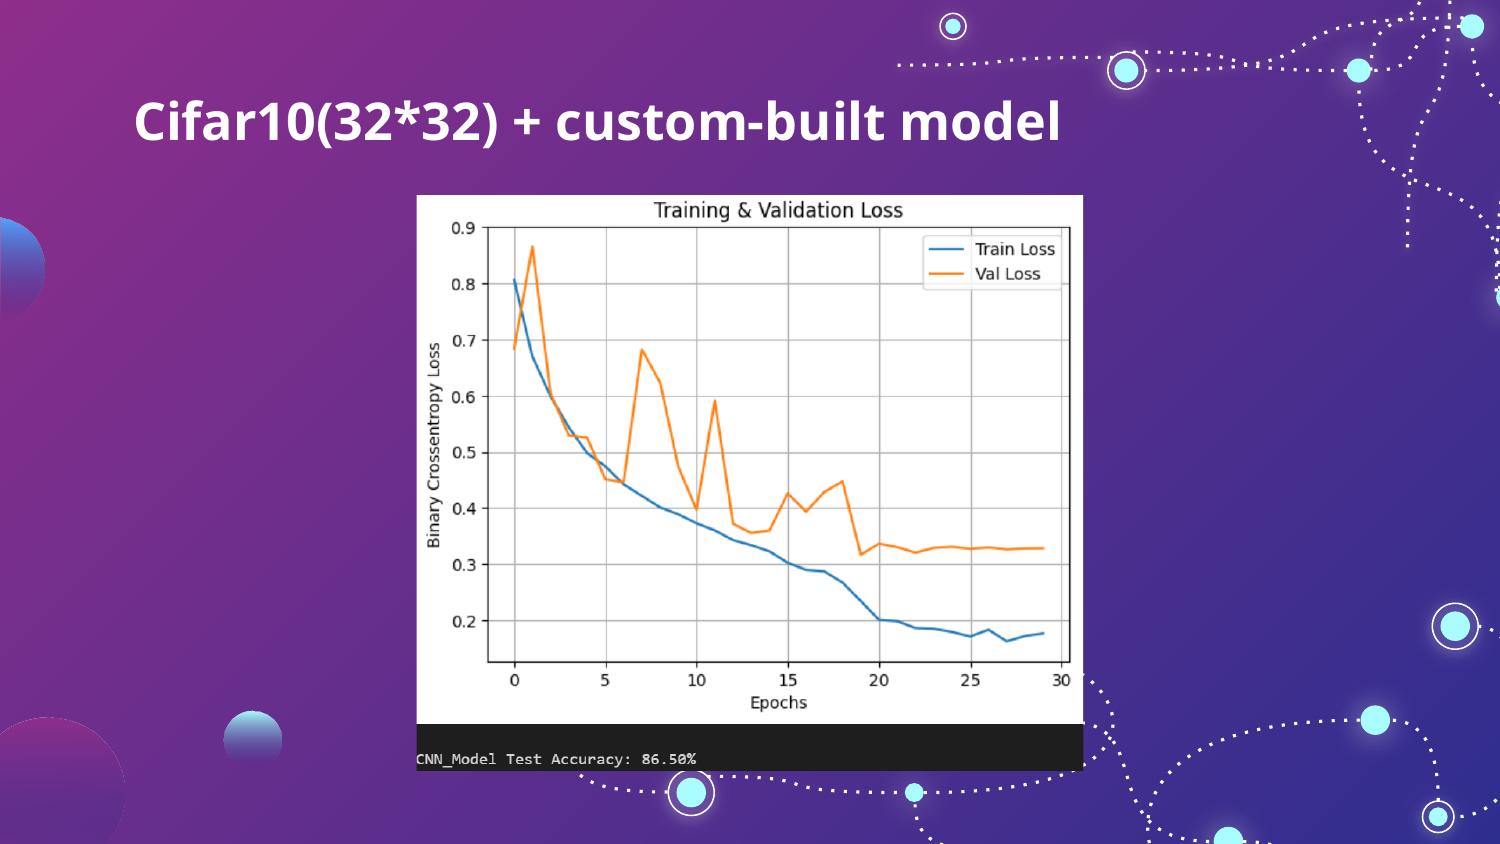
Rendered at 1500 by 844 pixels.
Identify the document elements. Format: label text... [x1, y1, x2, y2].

picture [416, 194, 1084, 771]
title Cifar10(32*32) + custom-built model [118, 72, 1402, 167]
